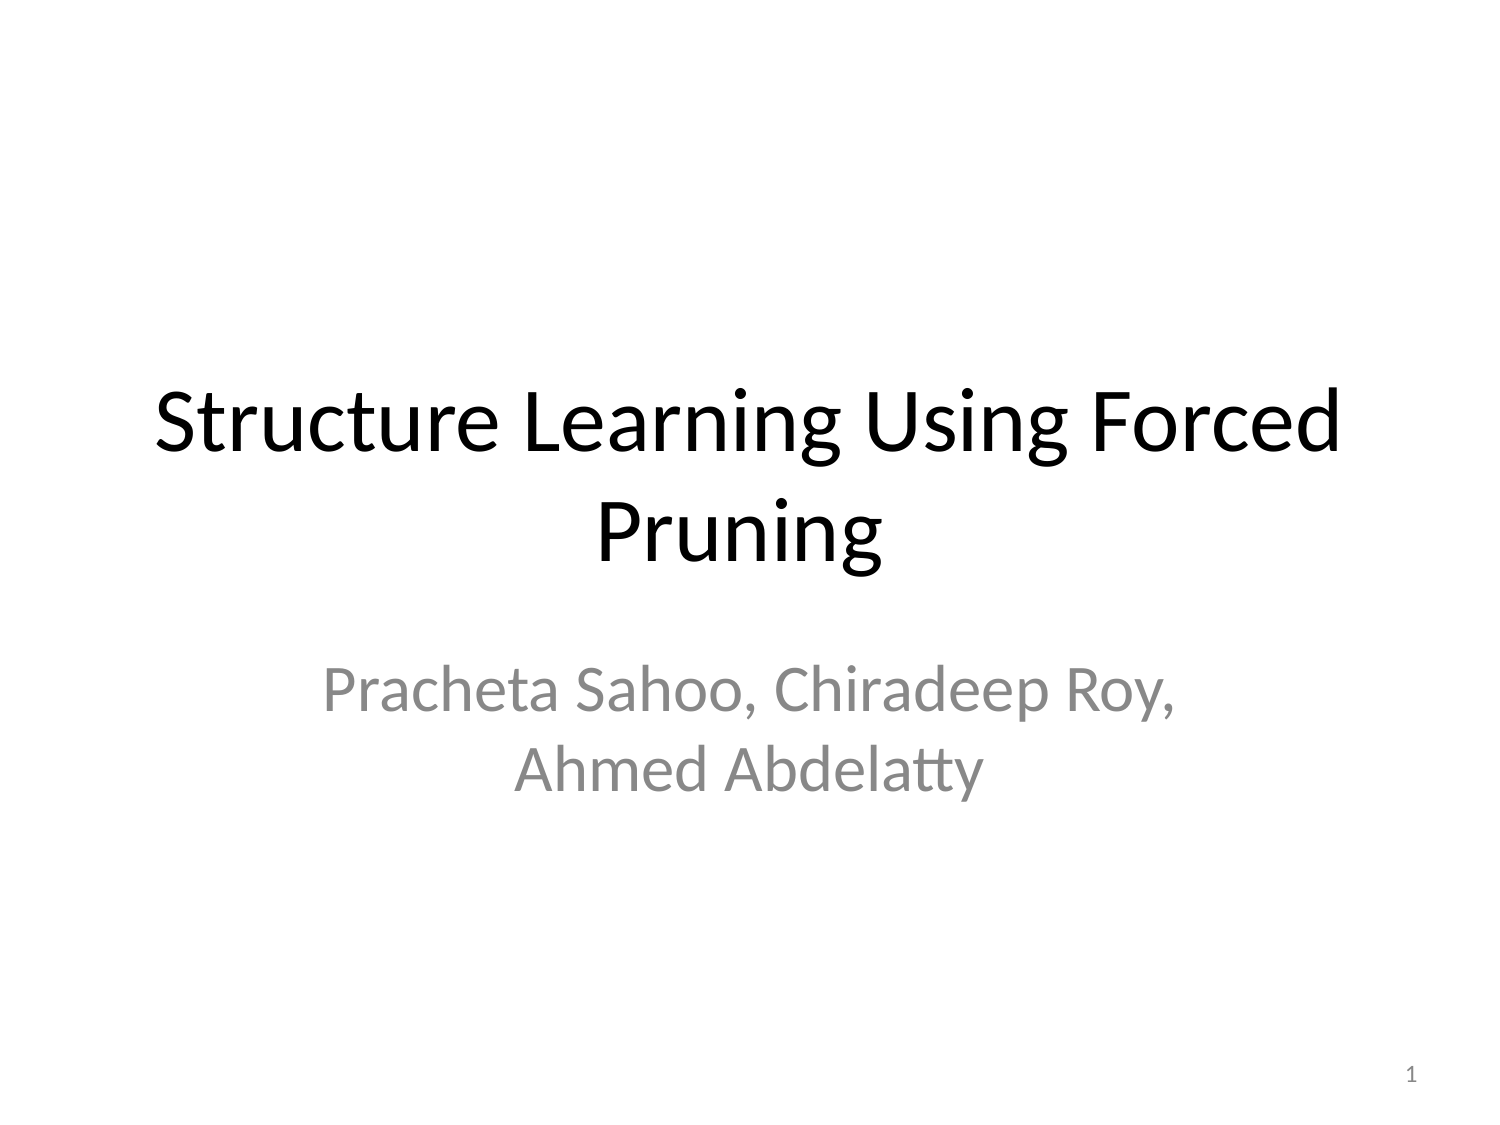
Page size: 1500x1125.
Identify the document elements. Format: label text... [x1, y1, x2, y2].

title Structure Learning Using Forced Pruning [111, 348, 1388, 592]
slide_number 1 [1394, 1050, 1426, 1096]
subtitle Pracheta Sahoo, Chiradeep Roy, Ahmed Abdelatty [224, 636, 1276, 926]
